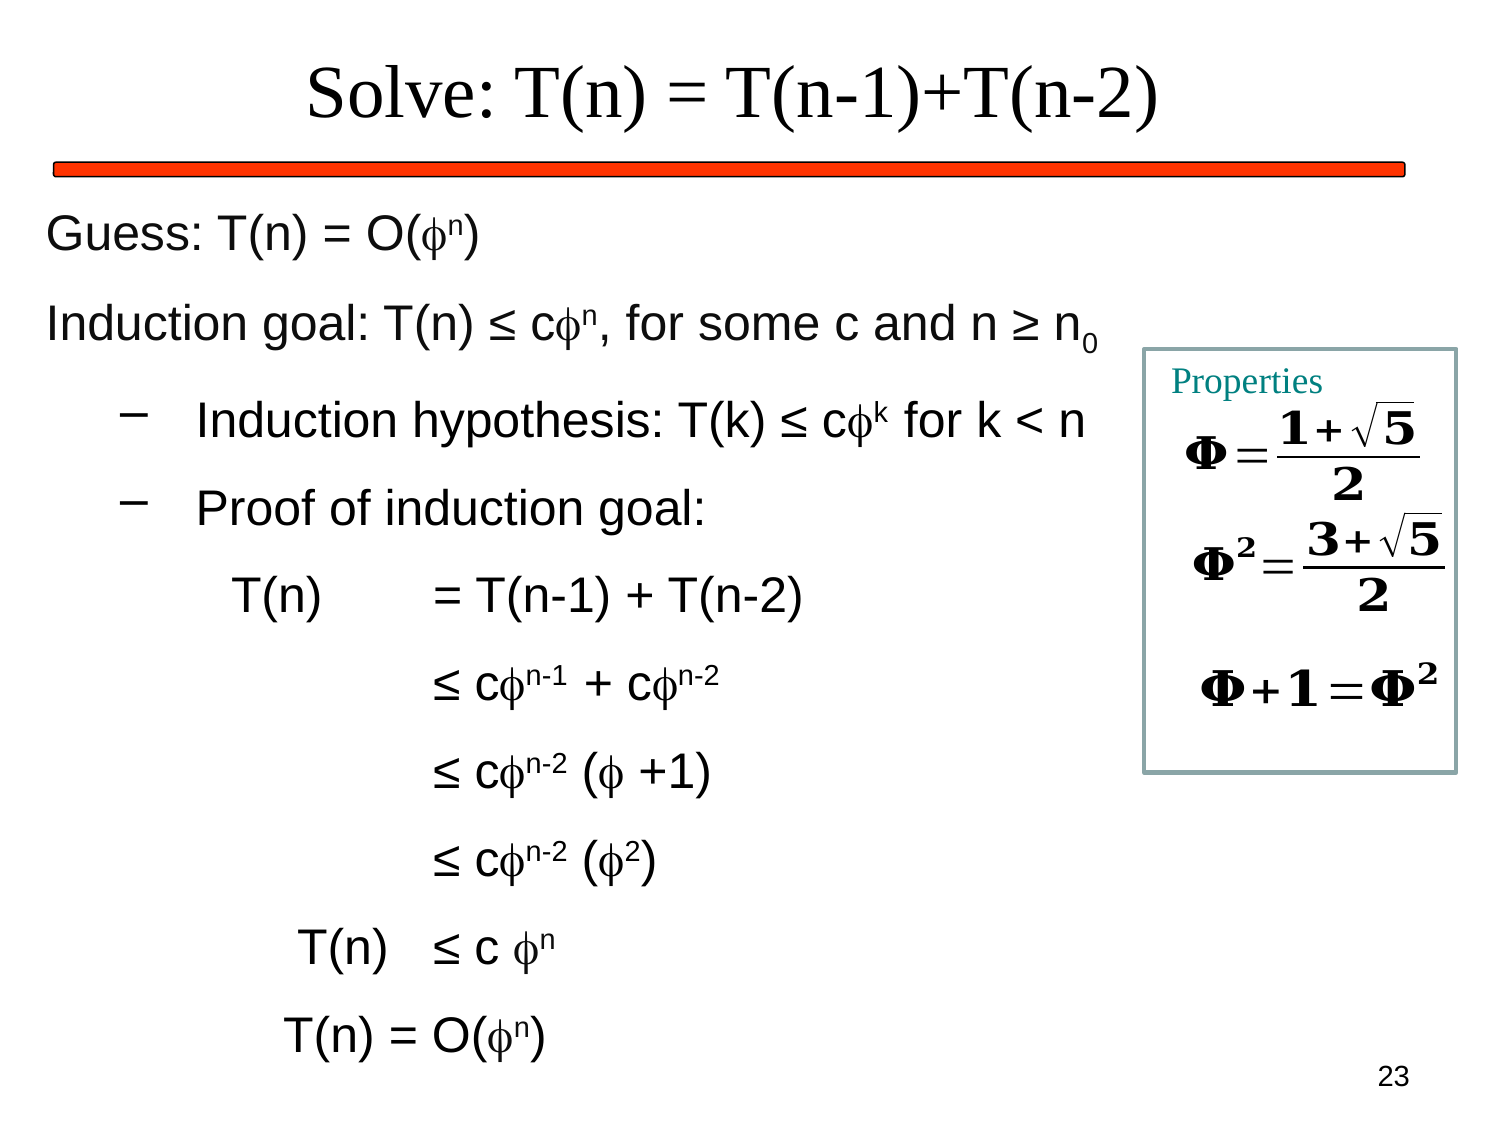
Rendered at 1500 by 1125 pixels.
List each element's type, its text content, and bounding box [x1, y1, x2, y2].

title Solve: T(n) = T(n-1)+T(n-2) [57, 0, 1408, 149]
list Guess: T(n) = O(n) Induction goal: T(n) ≤ cn, for some c and n ≥ n0 Induction hypothesis: T(k) ≤ ck for k < n Proof of induction goal: T(n) = T(n-1) + T(n-2) ≤ cn-1 + cn-2 ≤ cn-2 ( +1) ≤ cn-2 (2) T(n) ≤ c n T(n) = O(n) [30, 174, 1443, 1125]
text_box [1143, 348, 1457, 773]
